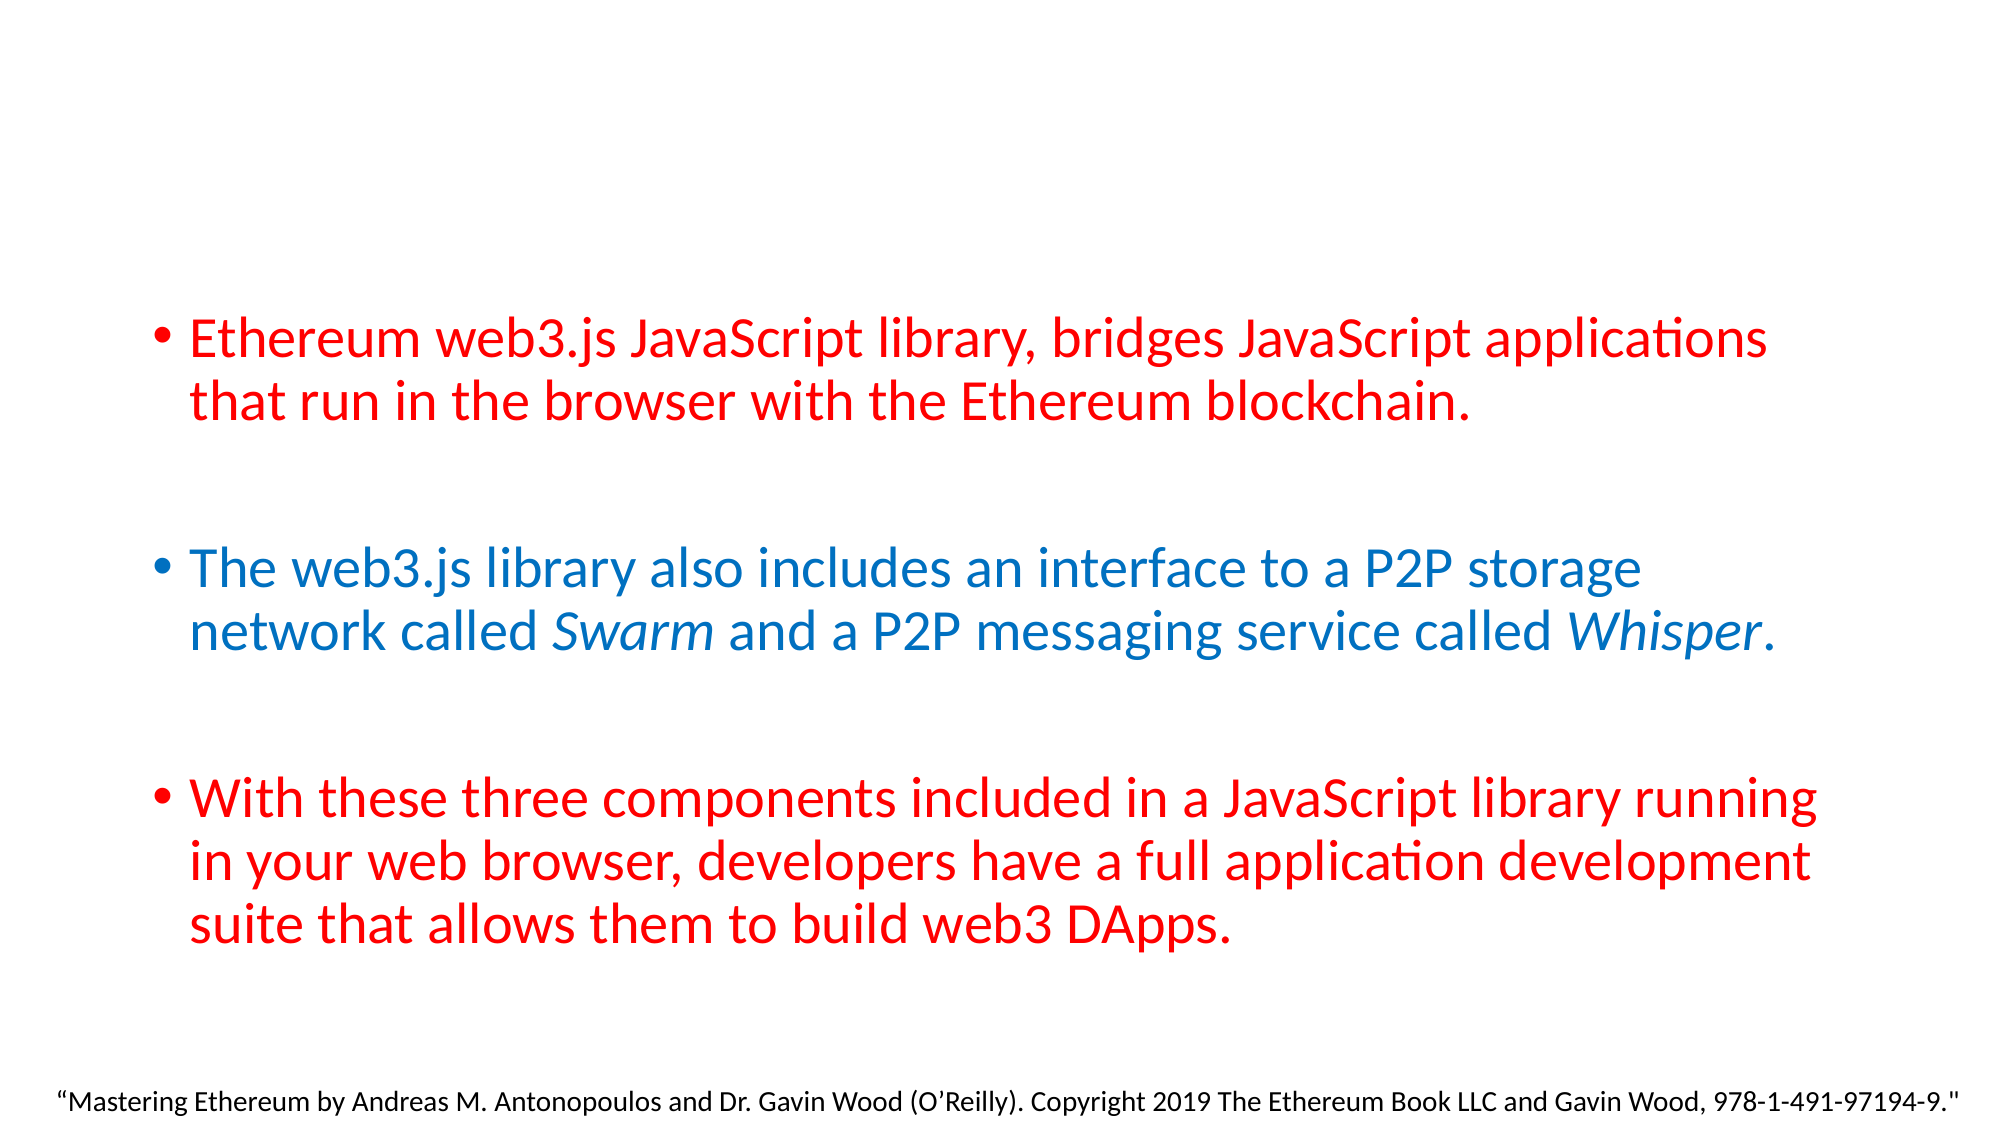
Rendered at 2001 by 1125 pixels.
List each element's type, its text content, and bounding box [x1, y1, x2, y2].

text_box “Mastering Ethereum by Andreas M. Antonopoulos and Dr. Gavin Wood (O’Reilly). Copyright 2019 The Ethereum Book LLC and Gavin Wood, 978-1-491-97194-9." [40, 1074, 1985, 1125]
list Ethereum web3.js JavaScript library, bridges JavaScript applications that run in the browser with the Ethereum blockchain. The web3.js library also includes an interface to a P2P storage network called Swarm and a P2P messaging service called Whisper. With these three components included in a JavaScript library running in your web browser, developers have a full application development suite that allows them to build web3 DApps. [137, 299, 1863, 1014]
